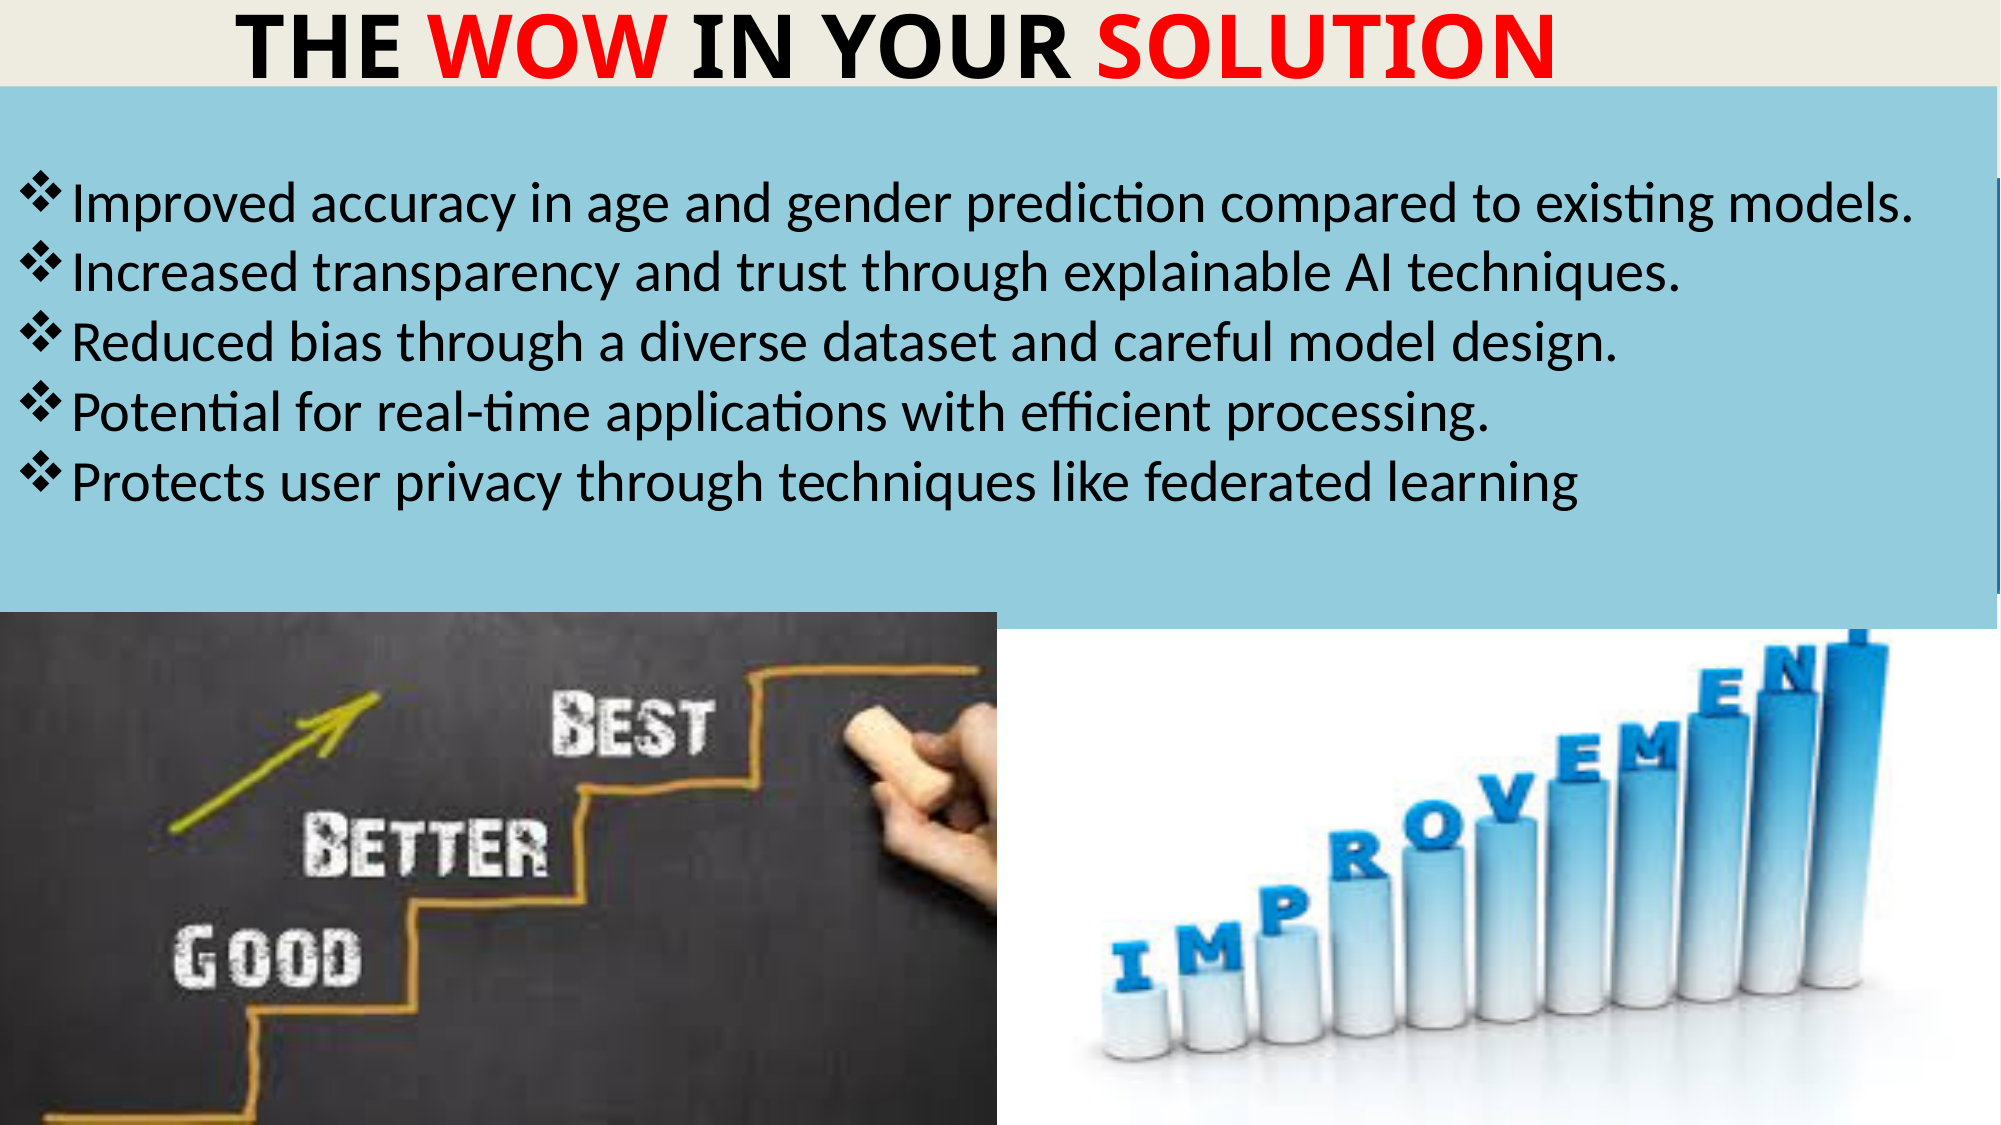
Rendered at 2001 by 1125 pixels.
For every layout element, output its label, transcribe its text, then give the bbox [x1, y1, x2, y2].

title THE WOW IN YOUR SOLUTION [0, 0, 2000, 179]
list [0, 612, 997, 1125]
text_box Improved accuracy in age and gender prediction compared to existing models. Increased transparency and trust through explainable AI techniques. Reduced bias through a diverse dataset and careful model design. Potential for real-time applications with efficient processing. Protects user privacy through techniques like federated learning [0, 86, 1998, 610]
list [986, 594, 2000, 1125]
